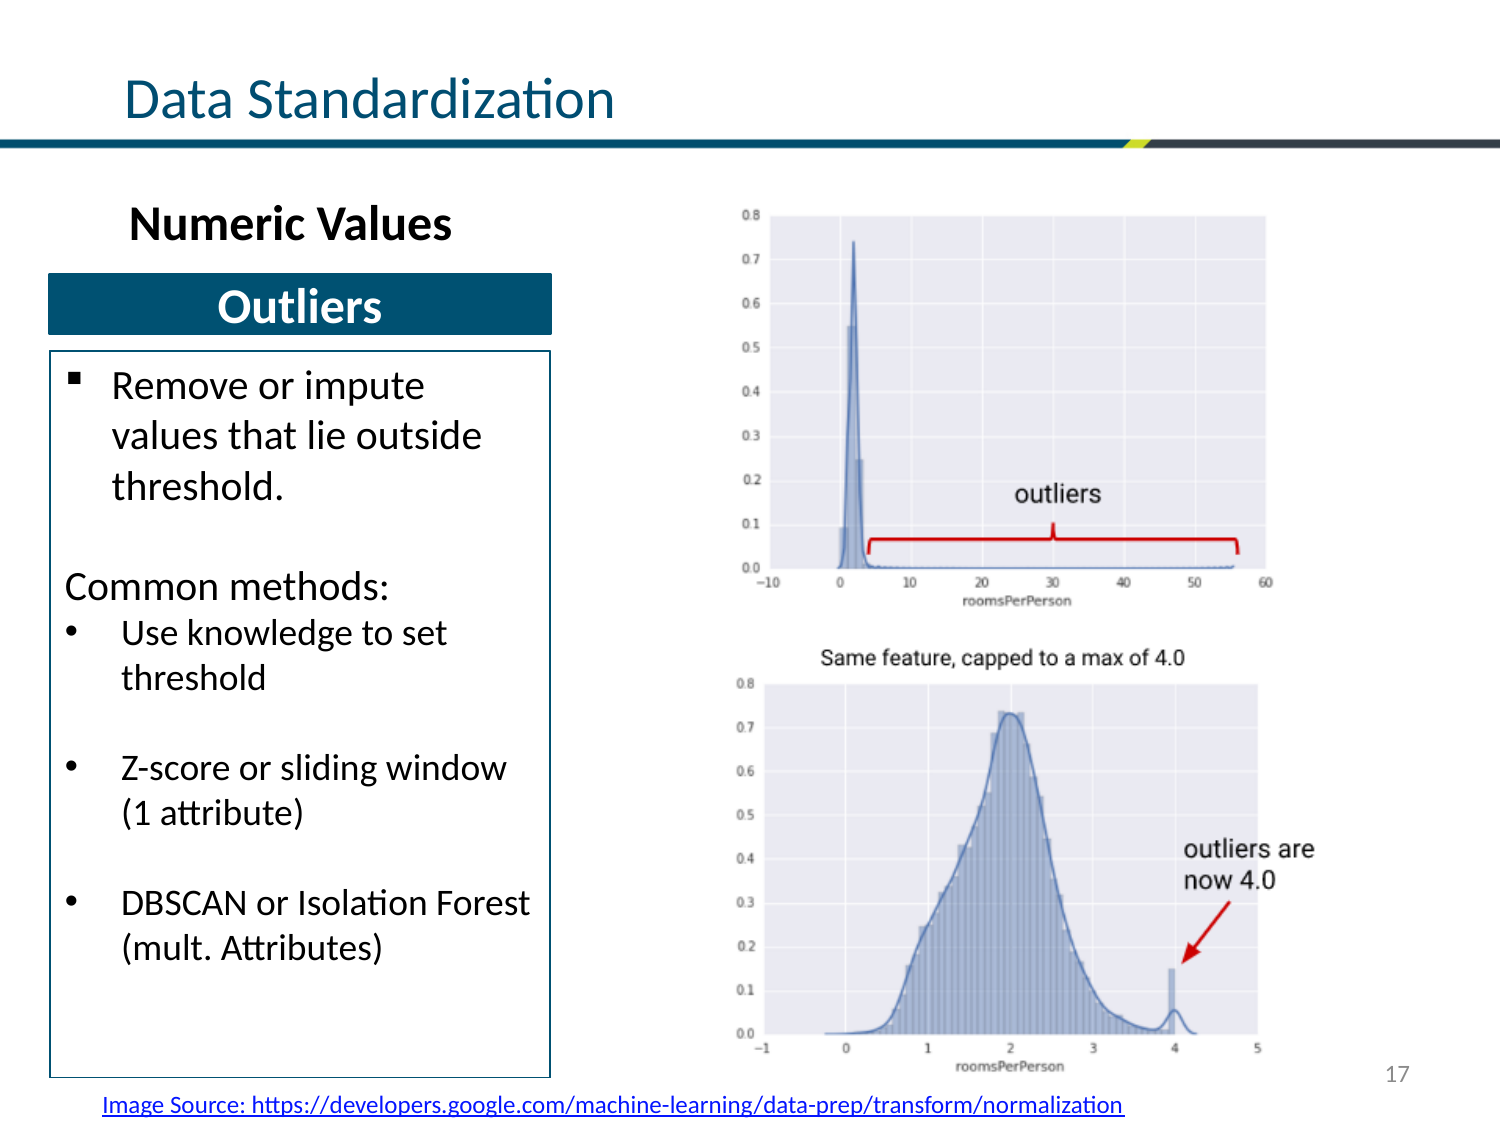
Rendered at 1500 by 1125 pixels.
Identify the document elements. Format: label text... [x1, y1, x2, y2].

slide_number 17 [1339, 1042, 1425, 1081]
text_box Image Source: https://developers.google.com/machine-learning/data-prep/transform/normalization [87, 1081, 1438, 1125]
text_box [49, 274, 551, 1078]
picture [0, 0, 1500, 1125]
text_box Numeric Values [114, 182, 479, 258]
title Data Standardization [124, 22, 1016, 167]
